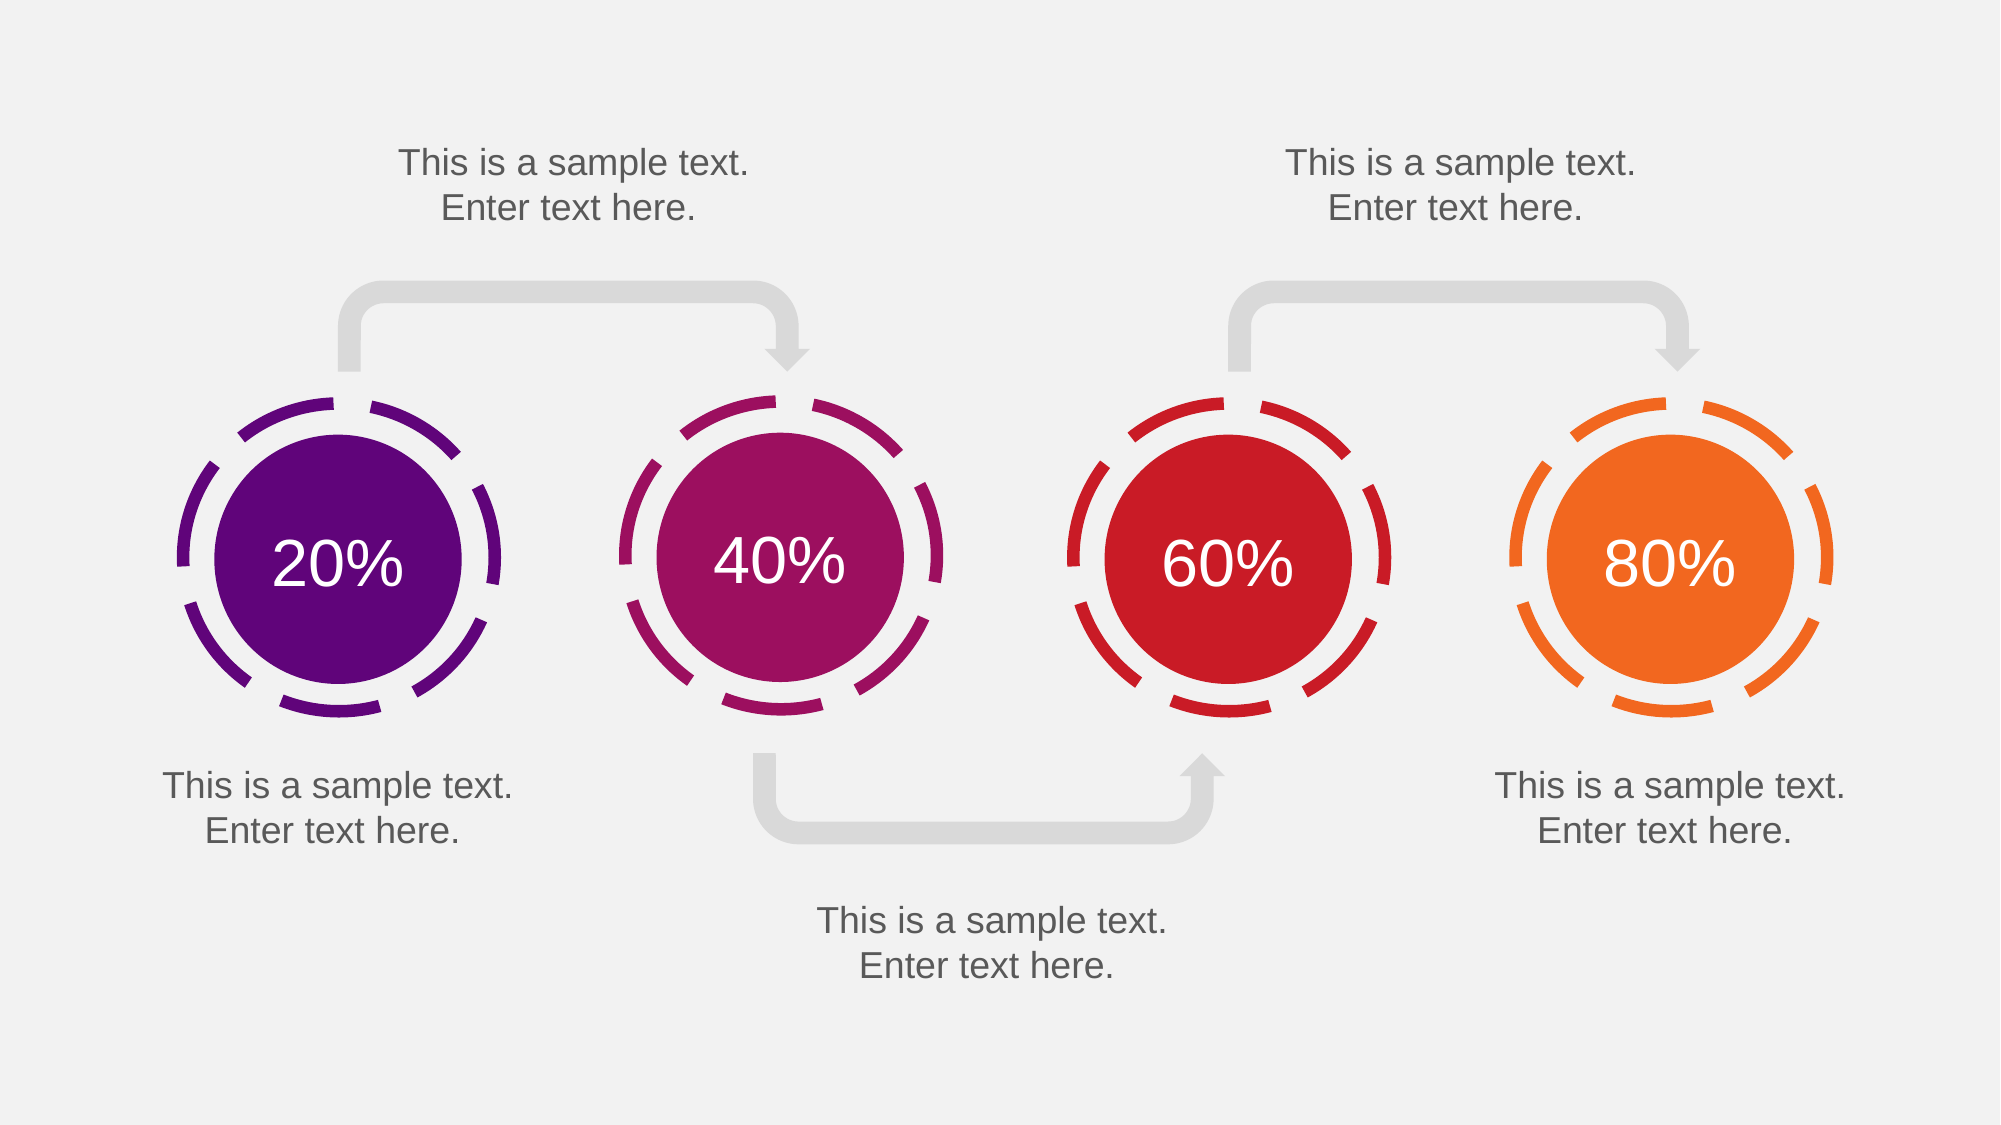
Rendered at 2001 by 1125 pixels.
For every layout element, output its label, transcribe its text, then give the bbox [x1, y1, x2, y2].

text_box This is a sample text. Enter text here. [1434, 753, 1907, 859]
text_box This is a sample text. Enter text here. [101, 753, 574, 859]
text_box [336, 279, 813, 374]
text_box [1073, 403, 1385, 712]
text_box [751, 751, 1228, 846]
text_box This is a sample text. Enter text here. [1224, 130, 1697, 236]
text_box [1227, 279, 1703, 374]
text_box This is a sample text. Enter text here. [756, 888, 1229, 994]
text_box This is a sample text. Enter text here. [337, 130, 810, 236]
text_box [183, 403, 495, 712]
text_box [625, 401, 937, 710]
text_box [1515, 403, 1828, 712]
